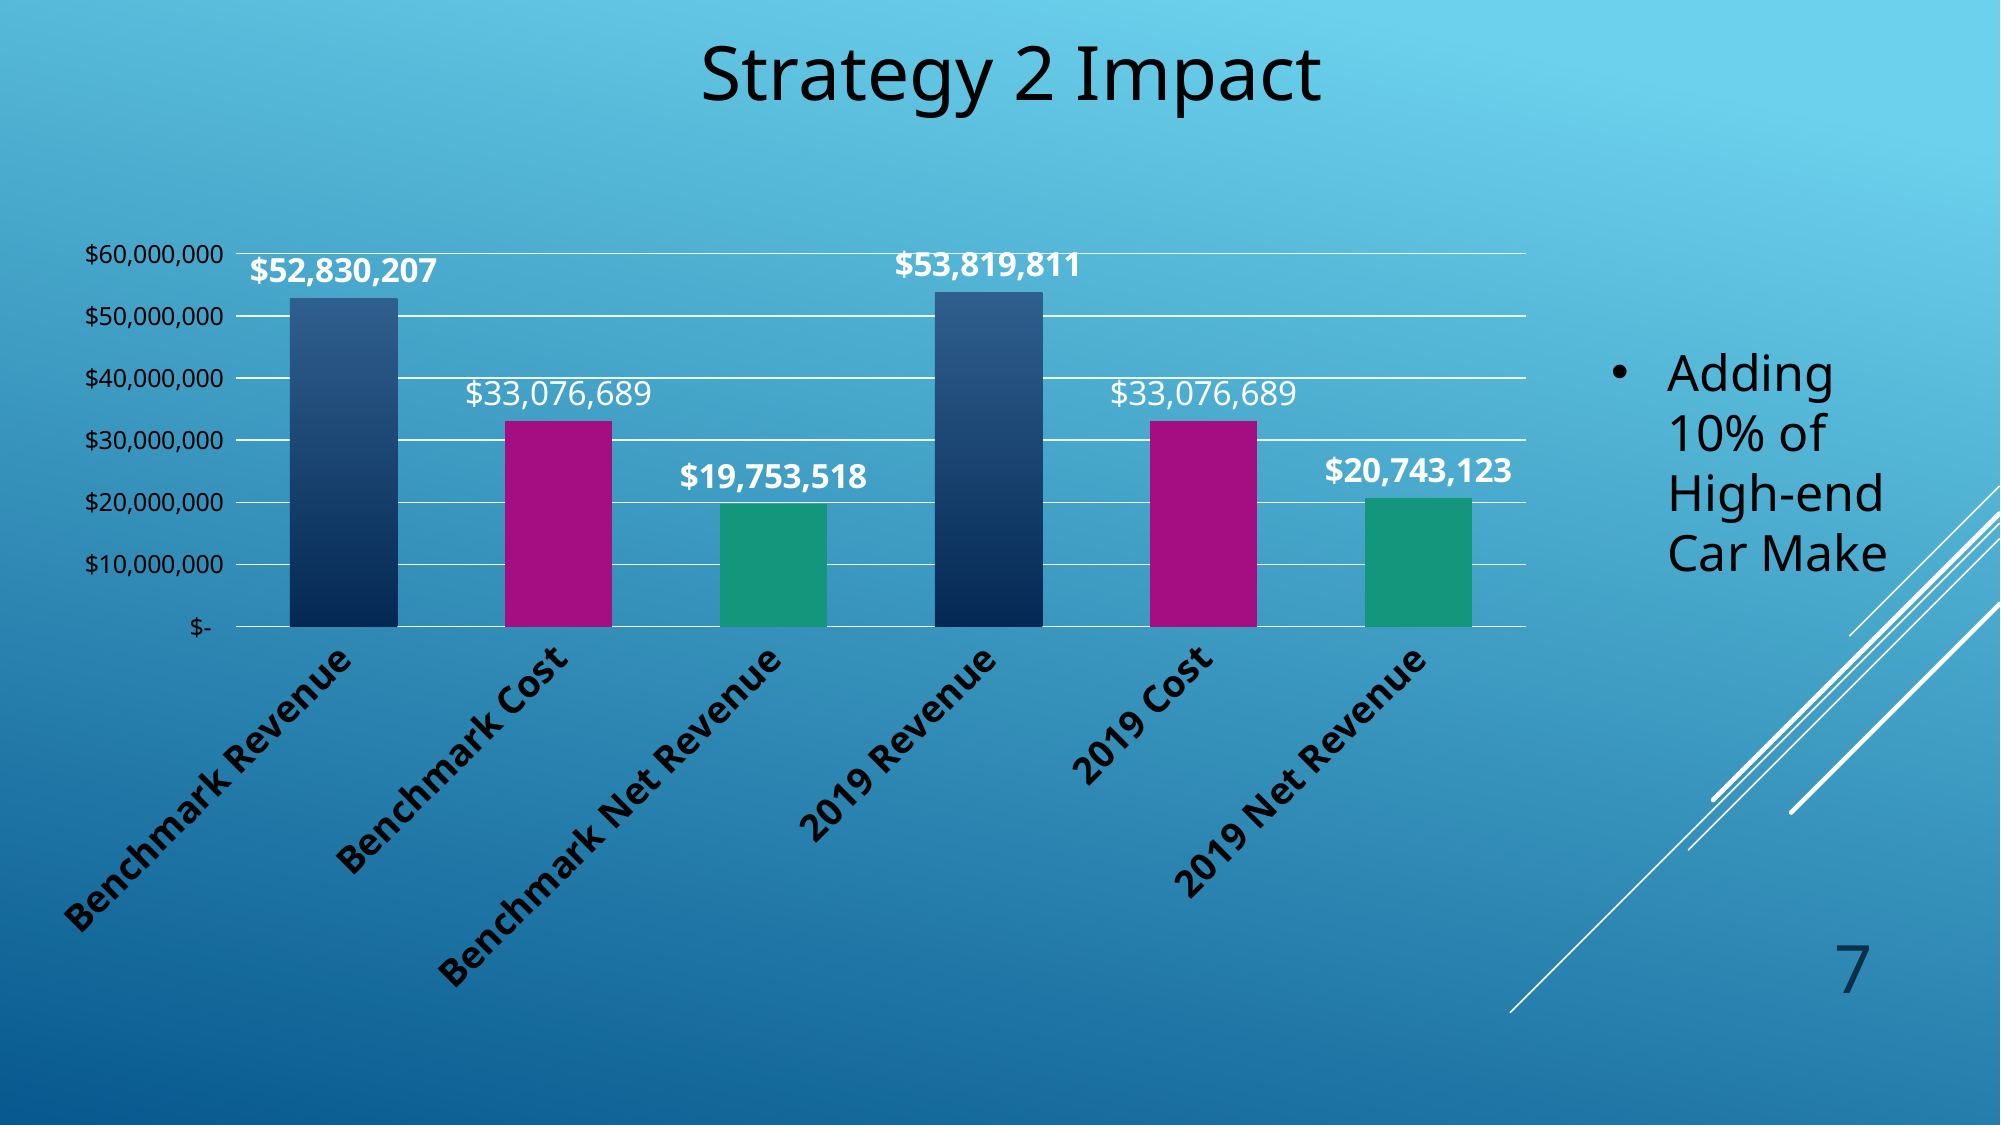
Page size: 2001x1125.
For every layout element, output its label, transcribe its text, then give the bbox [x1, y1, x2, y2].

list Strategy 2 Impact [99, 20, 1924, 191]
text_box Adding 10% of High-end Car Make [1596, 334, 1924, 590]
slide_number 7 [1700, 915, 1888, 1025]
chart [20, 220, 1558, 1015]
